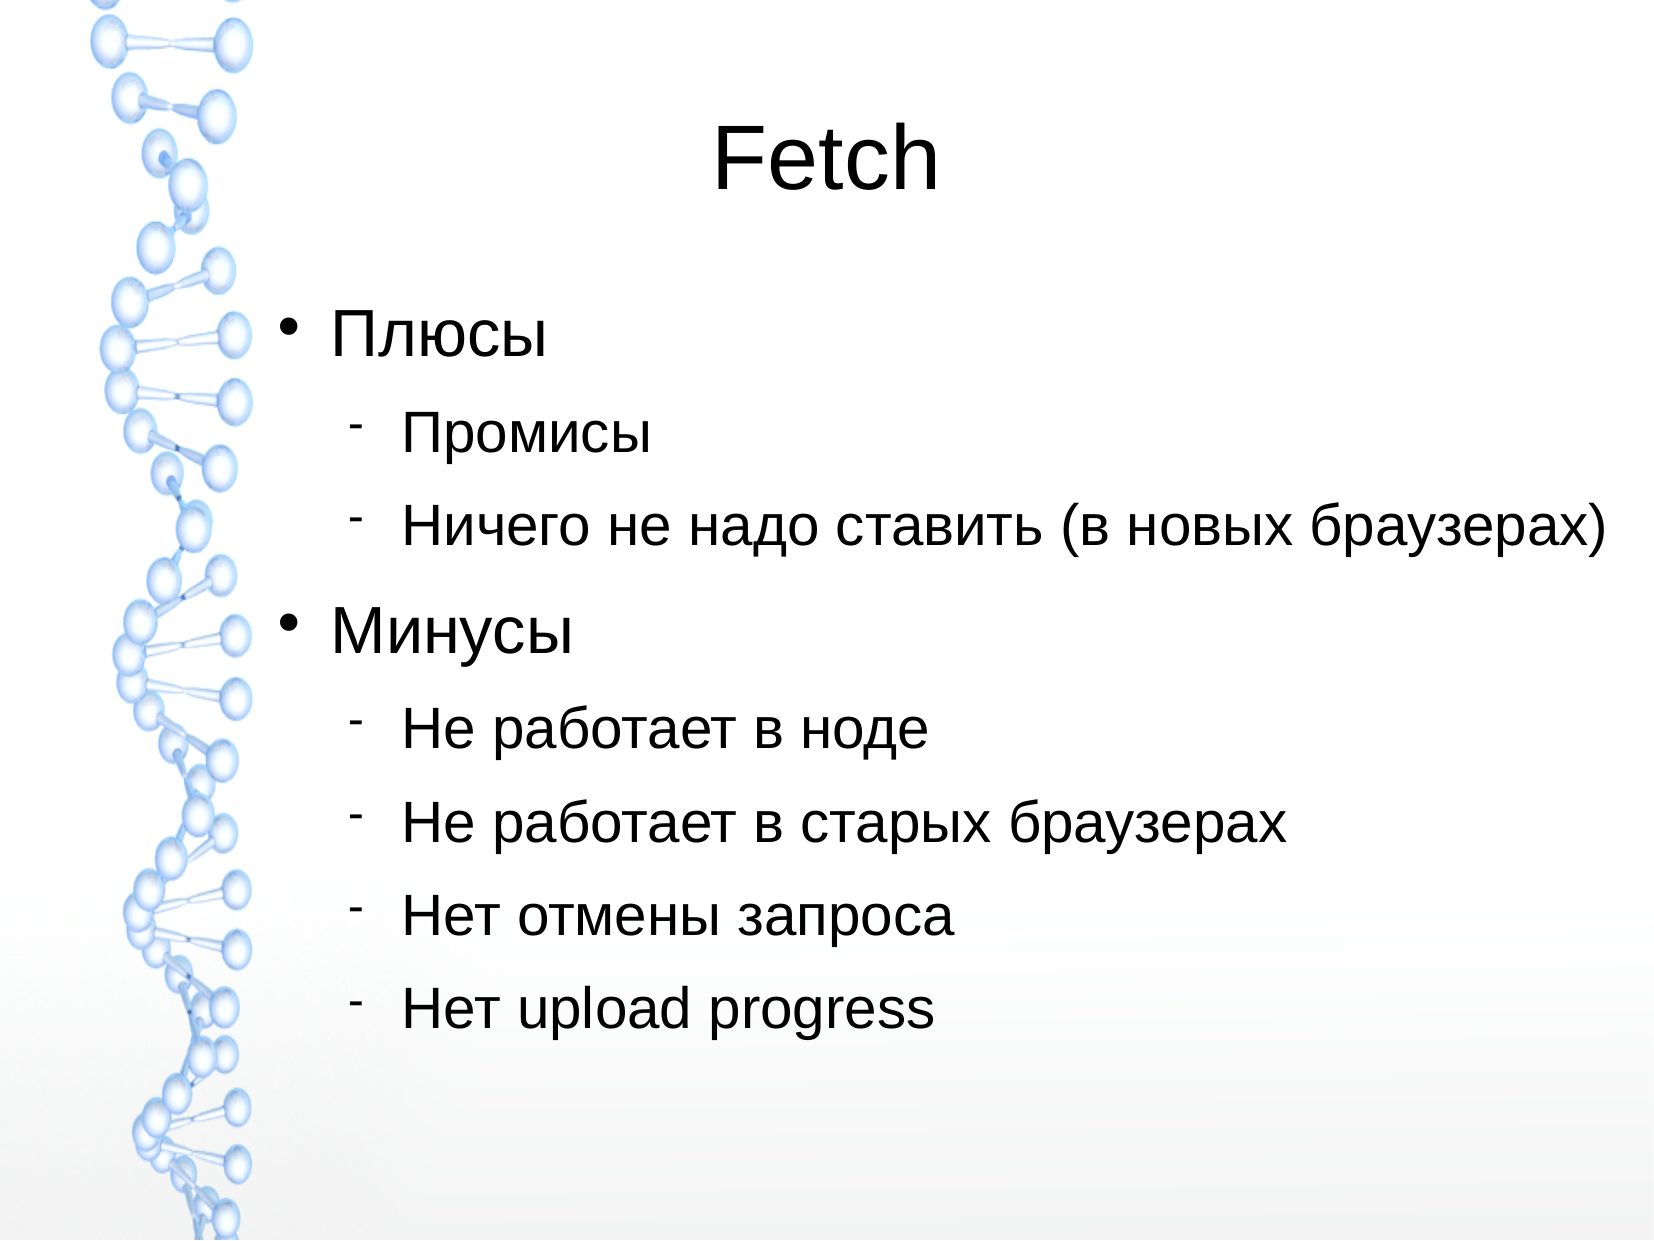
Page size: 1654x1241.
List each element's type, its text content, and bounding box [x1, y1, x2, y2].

picture [0, 0, 1654, 1240]
text_box Плюсы Промисы Ничего не надо ставить (в новых браузерах) Минусы Не работает в ноде Не работает в старых браузерах Нет отмены запроса Нет upload progress [259, 290, 1630, 1205]
text_box Fetch [82, 49, 1571, 257]
